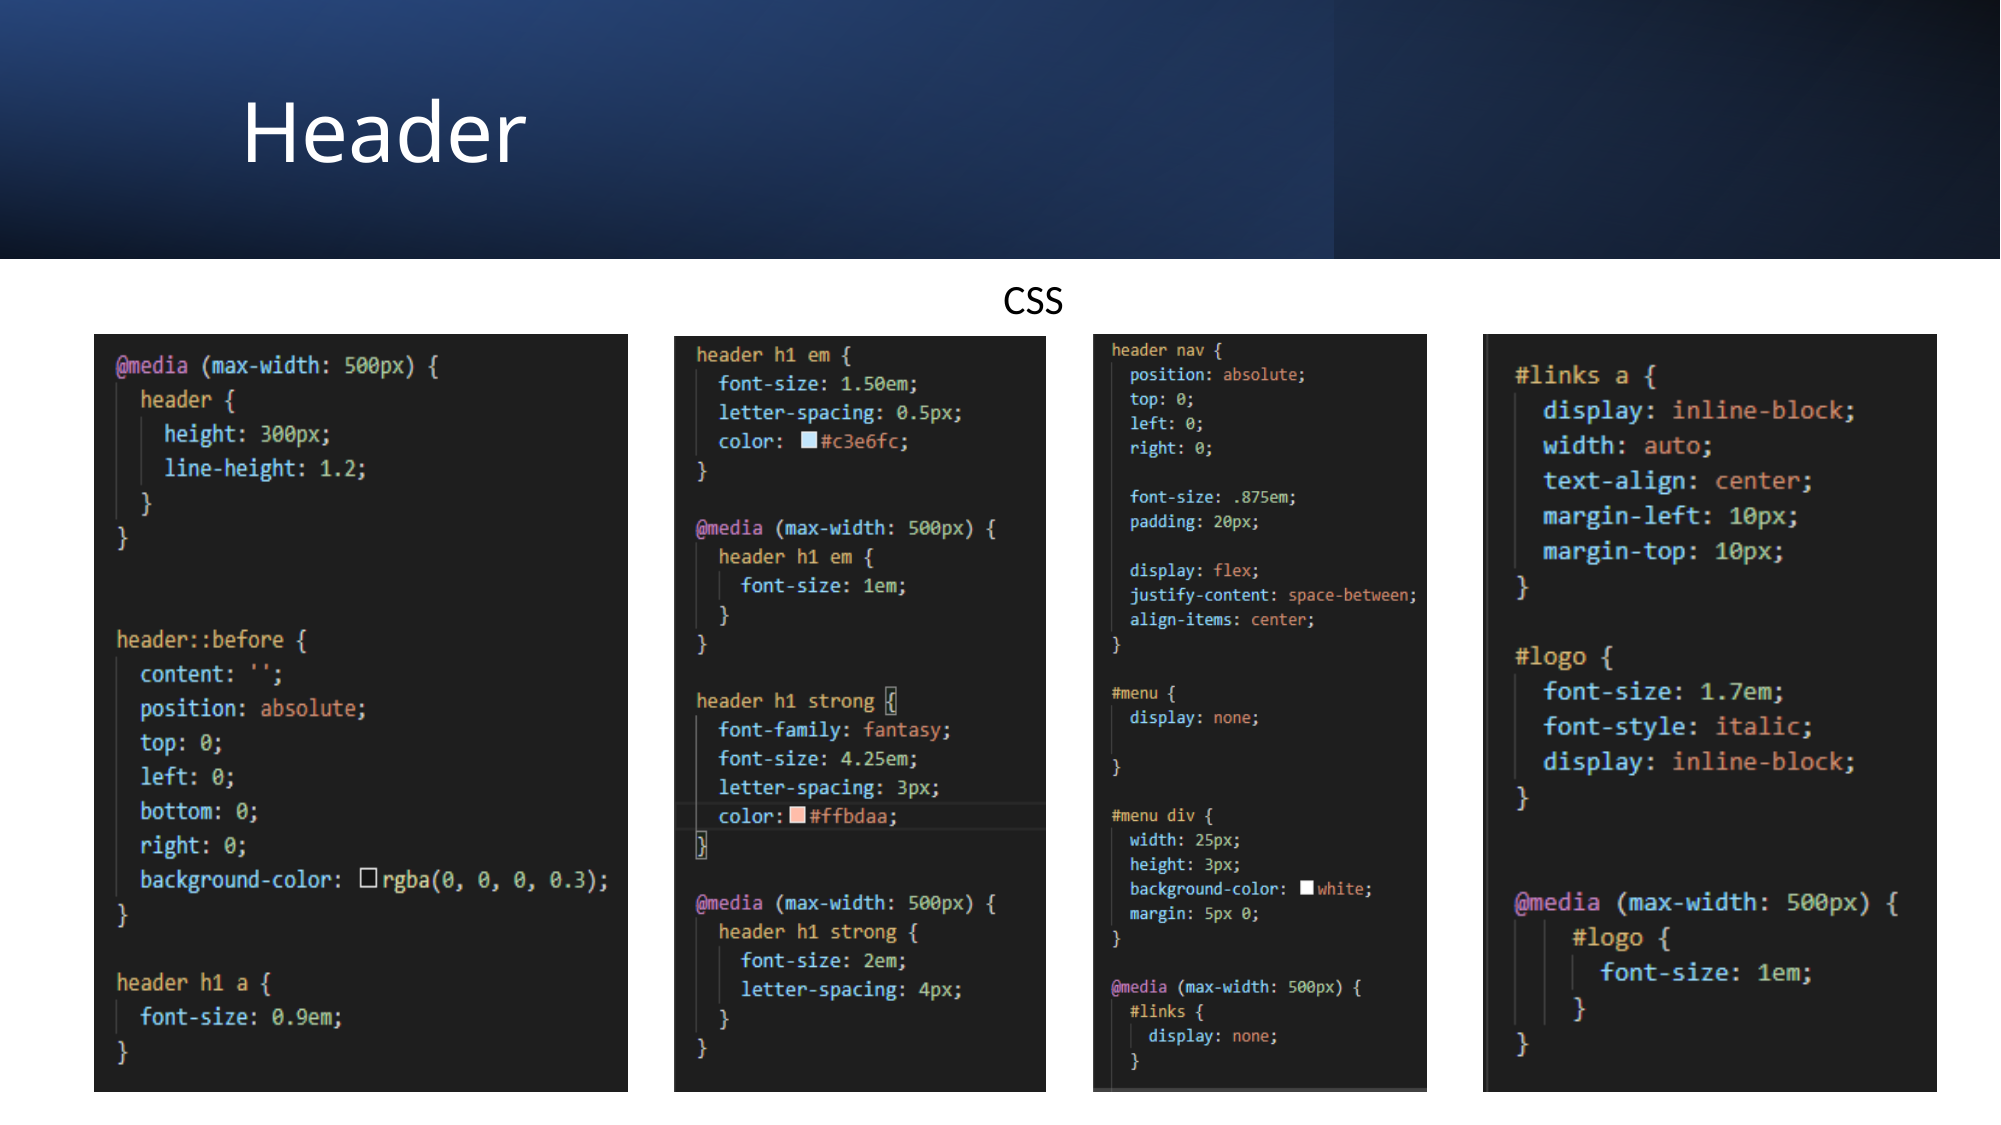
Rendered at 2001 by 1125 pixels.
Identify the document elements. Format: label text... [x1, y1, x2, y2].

text_box [0, 259, 2000, 1125]
picture [674, 336, 1046, 1092]
picture [94, 334, 628, 1092]
picture [1093, 334, 1427, 1092]
picture [1483, 334, 1937, 1092]
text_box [0, 0, 2000, 259]
text_box CSS [988, 270, 2000, 508]
